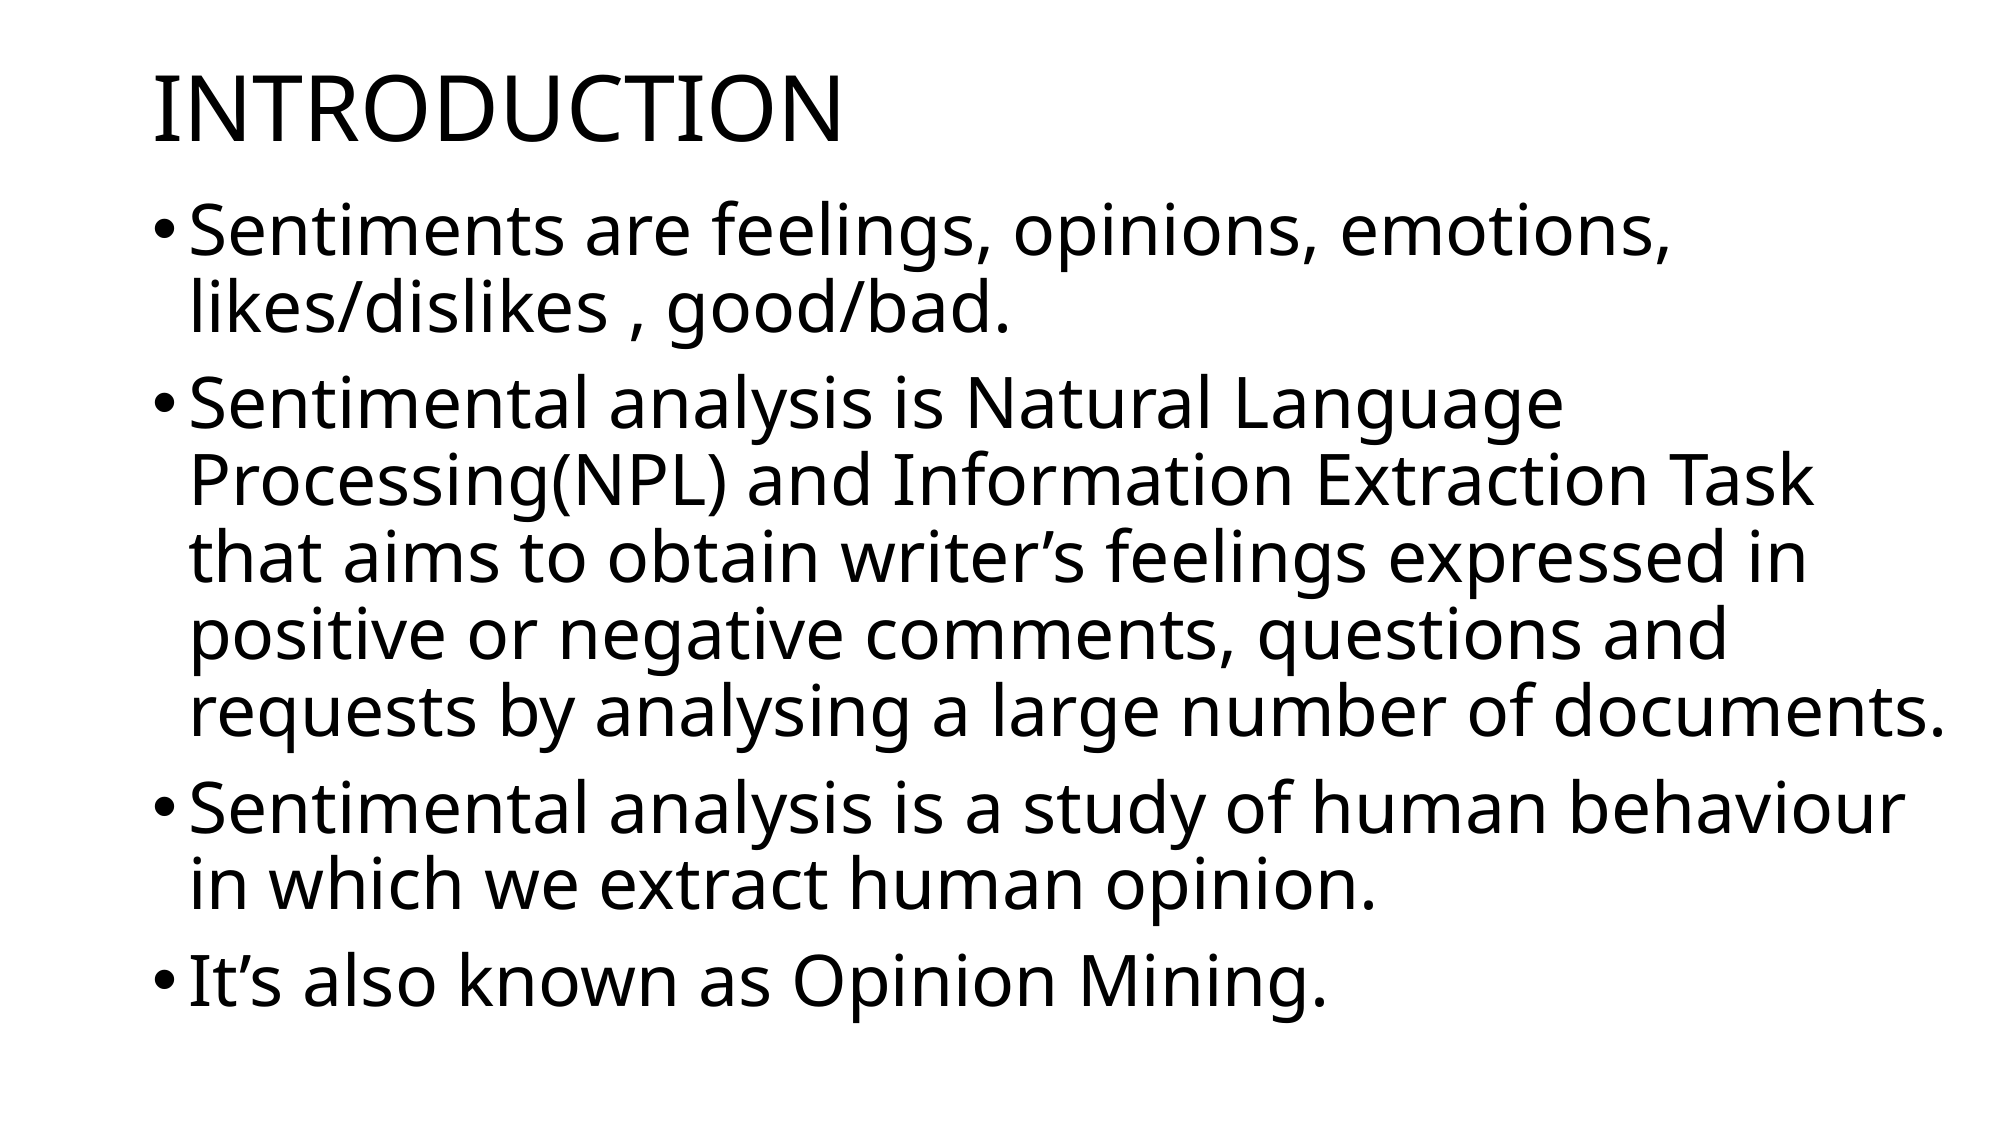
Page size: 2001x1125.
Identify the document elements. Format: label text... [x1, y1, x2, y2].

list Sentiments are feelings, opinions, emotions, likes/dislikes , good/bad. Sentimental analysis is Natural Language Processing(NPL) and Information Extraction Task that aims to obtain writer’s feelings expressed in positive or negative comments, questions and requests by analysing a large number of documents. Sentimental analysis is a study of human behaviour in which we extract human opinion. It’s also known as Opinion Mining. [137, 186, 1976, 1103]
title INTRODUCTION [137, 3, 1863, 186]
